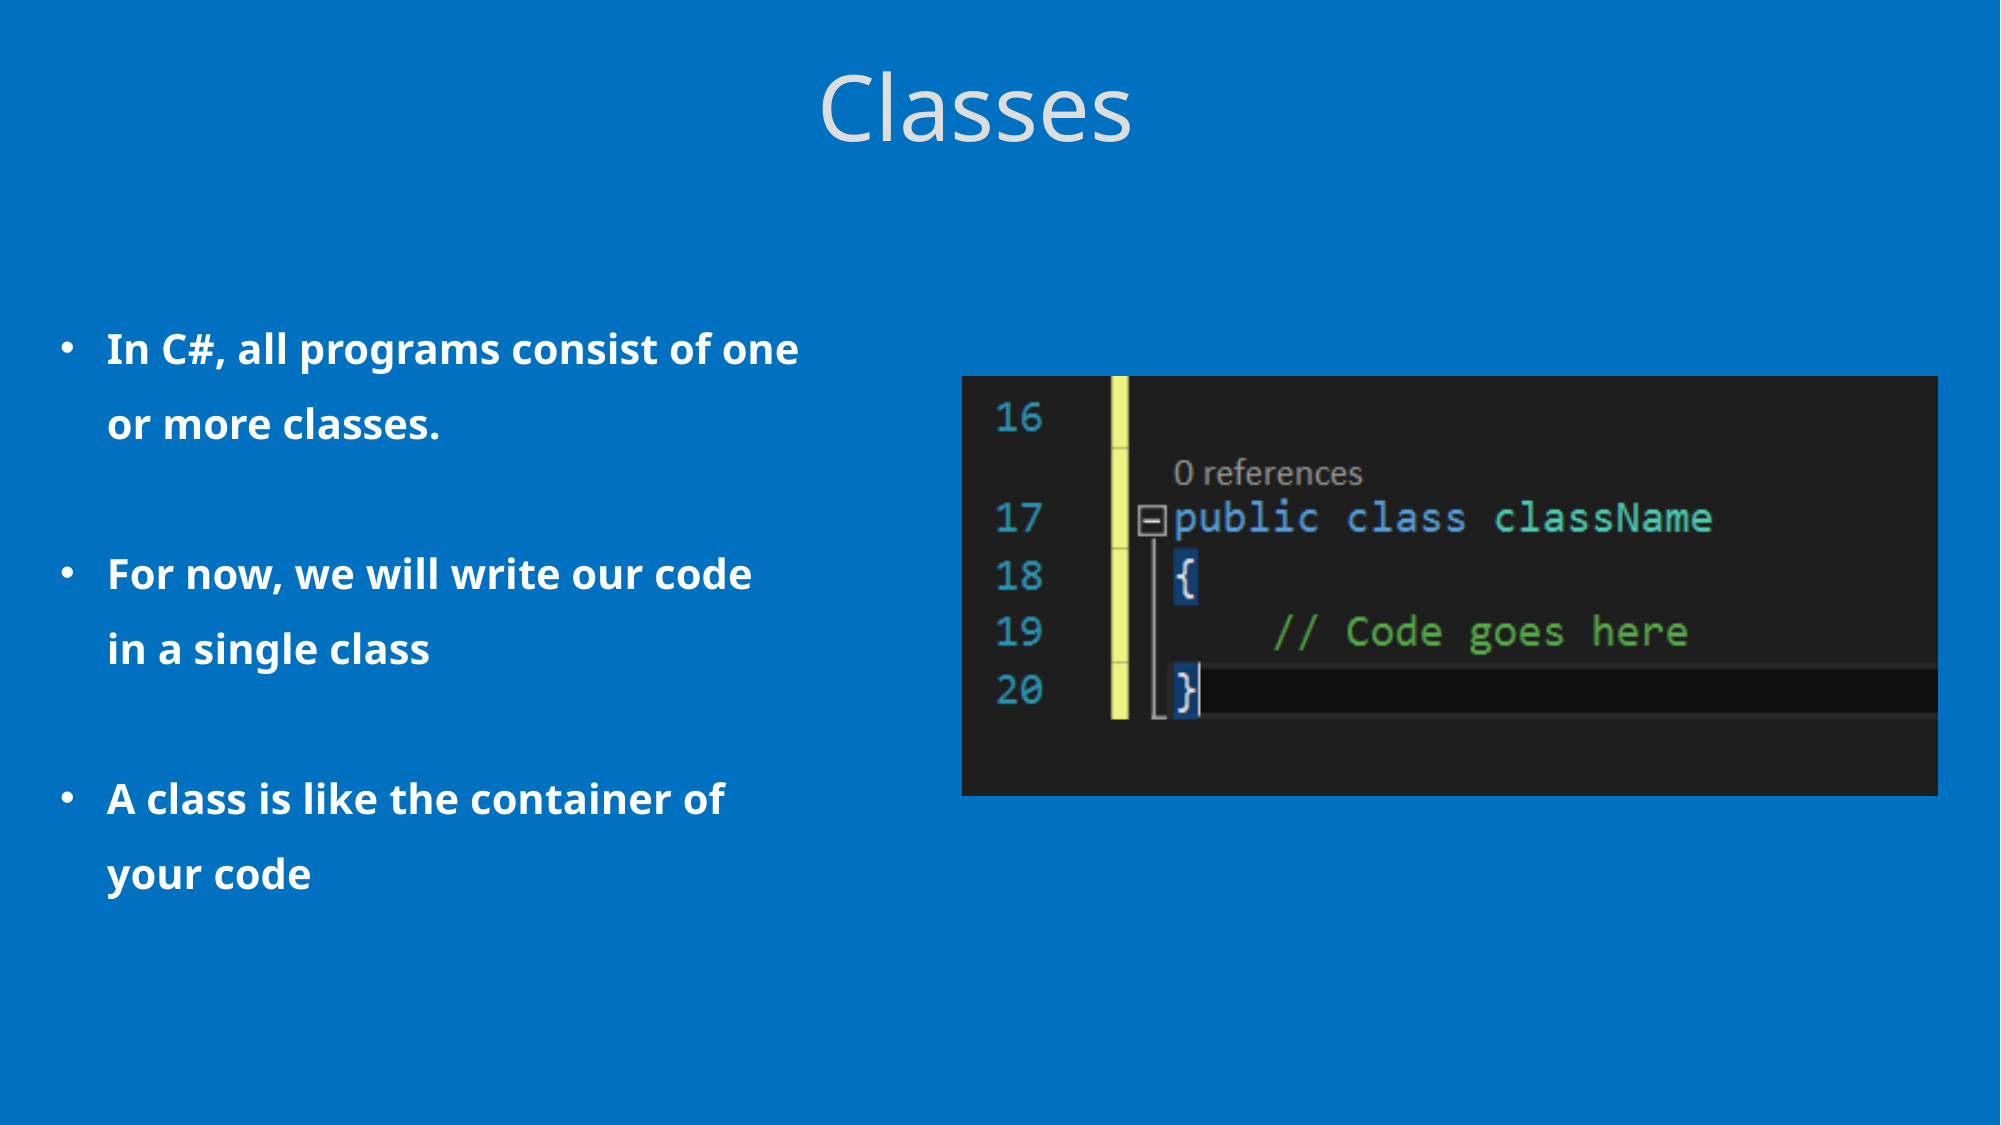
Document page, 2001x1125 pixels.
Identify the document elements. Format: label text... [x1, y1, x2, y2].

text_box In C#, all programs consist of one or more classes. For now, we will write our code in a single class A class is like the container of your code [45, 290, 817, 1055]
title Classes [125, 44, 1826, 179]
picture [962, 376, 1938, 796]
